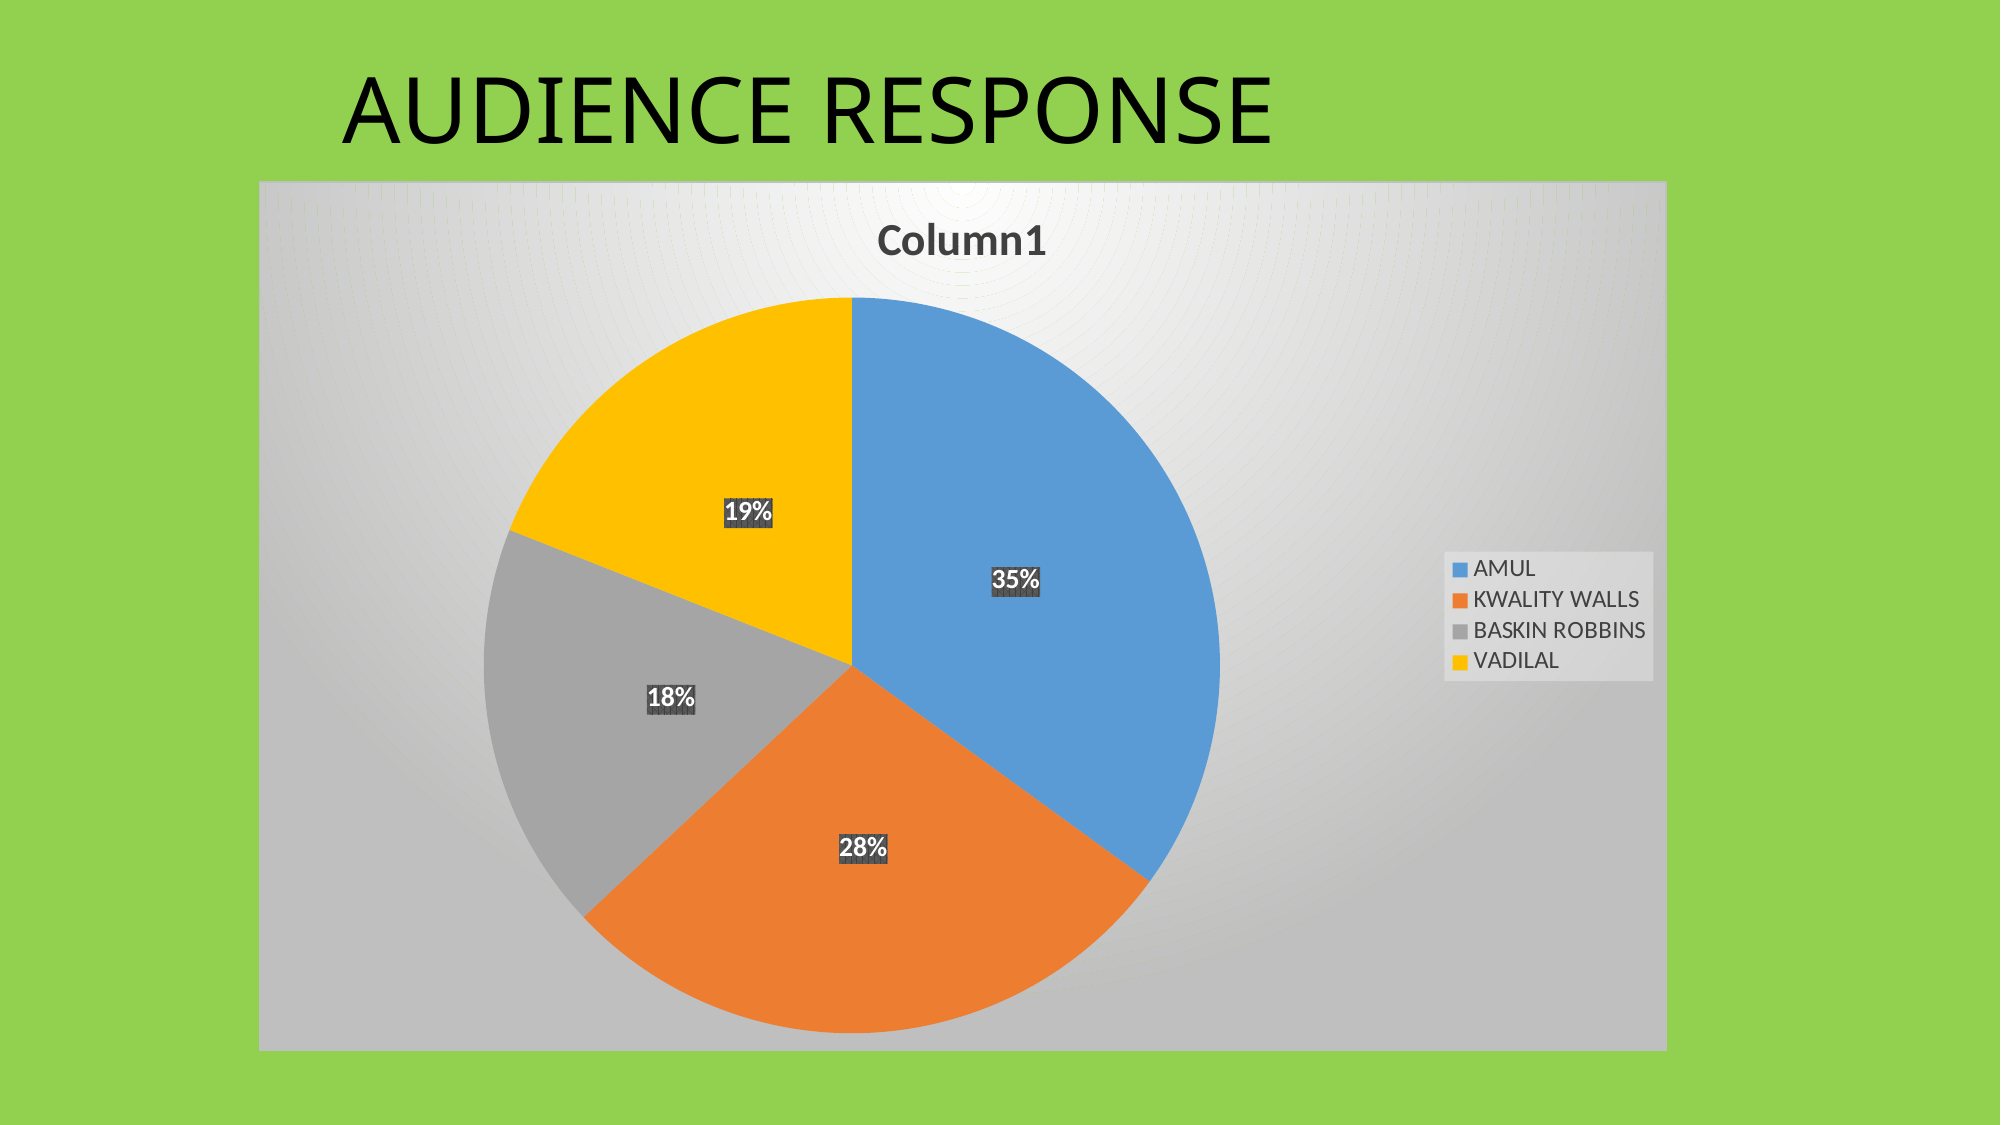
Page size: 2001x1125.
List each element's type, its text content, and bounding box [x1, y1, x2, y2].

chart [258, 181, 1667, 1052]
title AUDIENCE RESPONSE [137, 59, 1863, 278]
